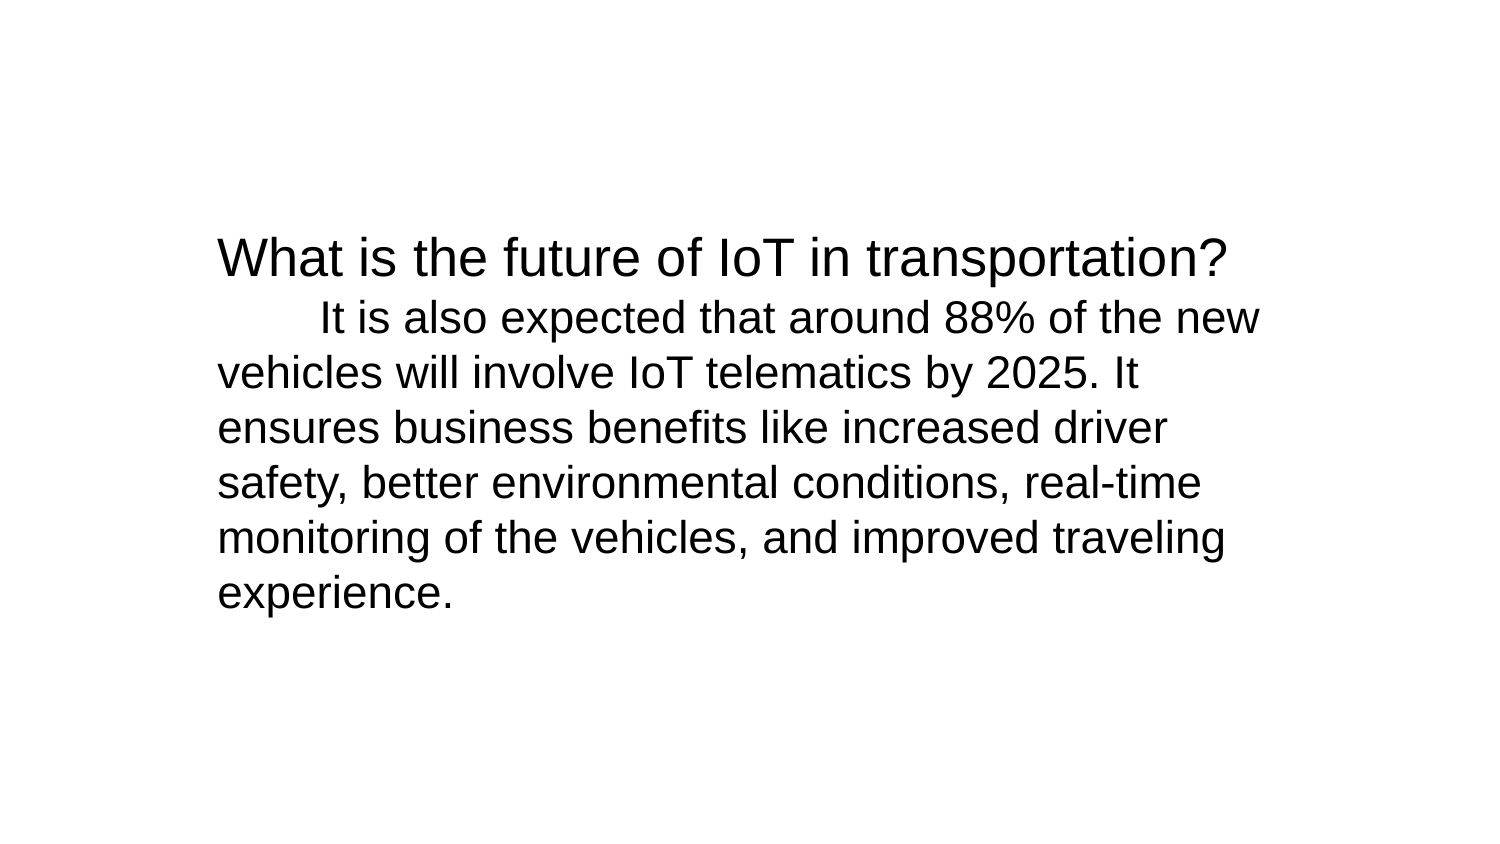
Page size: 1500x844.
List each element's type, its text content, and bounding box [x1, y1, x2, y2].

text_box What is the future of IoT in transportation? It is also expected that around 88% of the new vehicles will involve IoT telematics by 2025. It ensures business benefits like increased driver safety, better environmental conditions, real-time monitoring of the vehicles, and improved traveling experience. [202, 207, 1298, 633]
